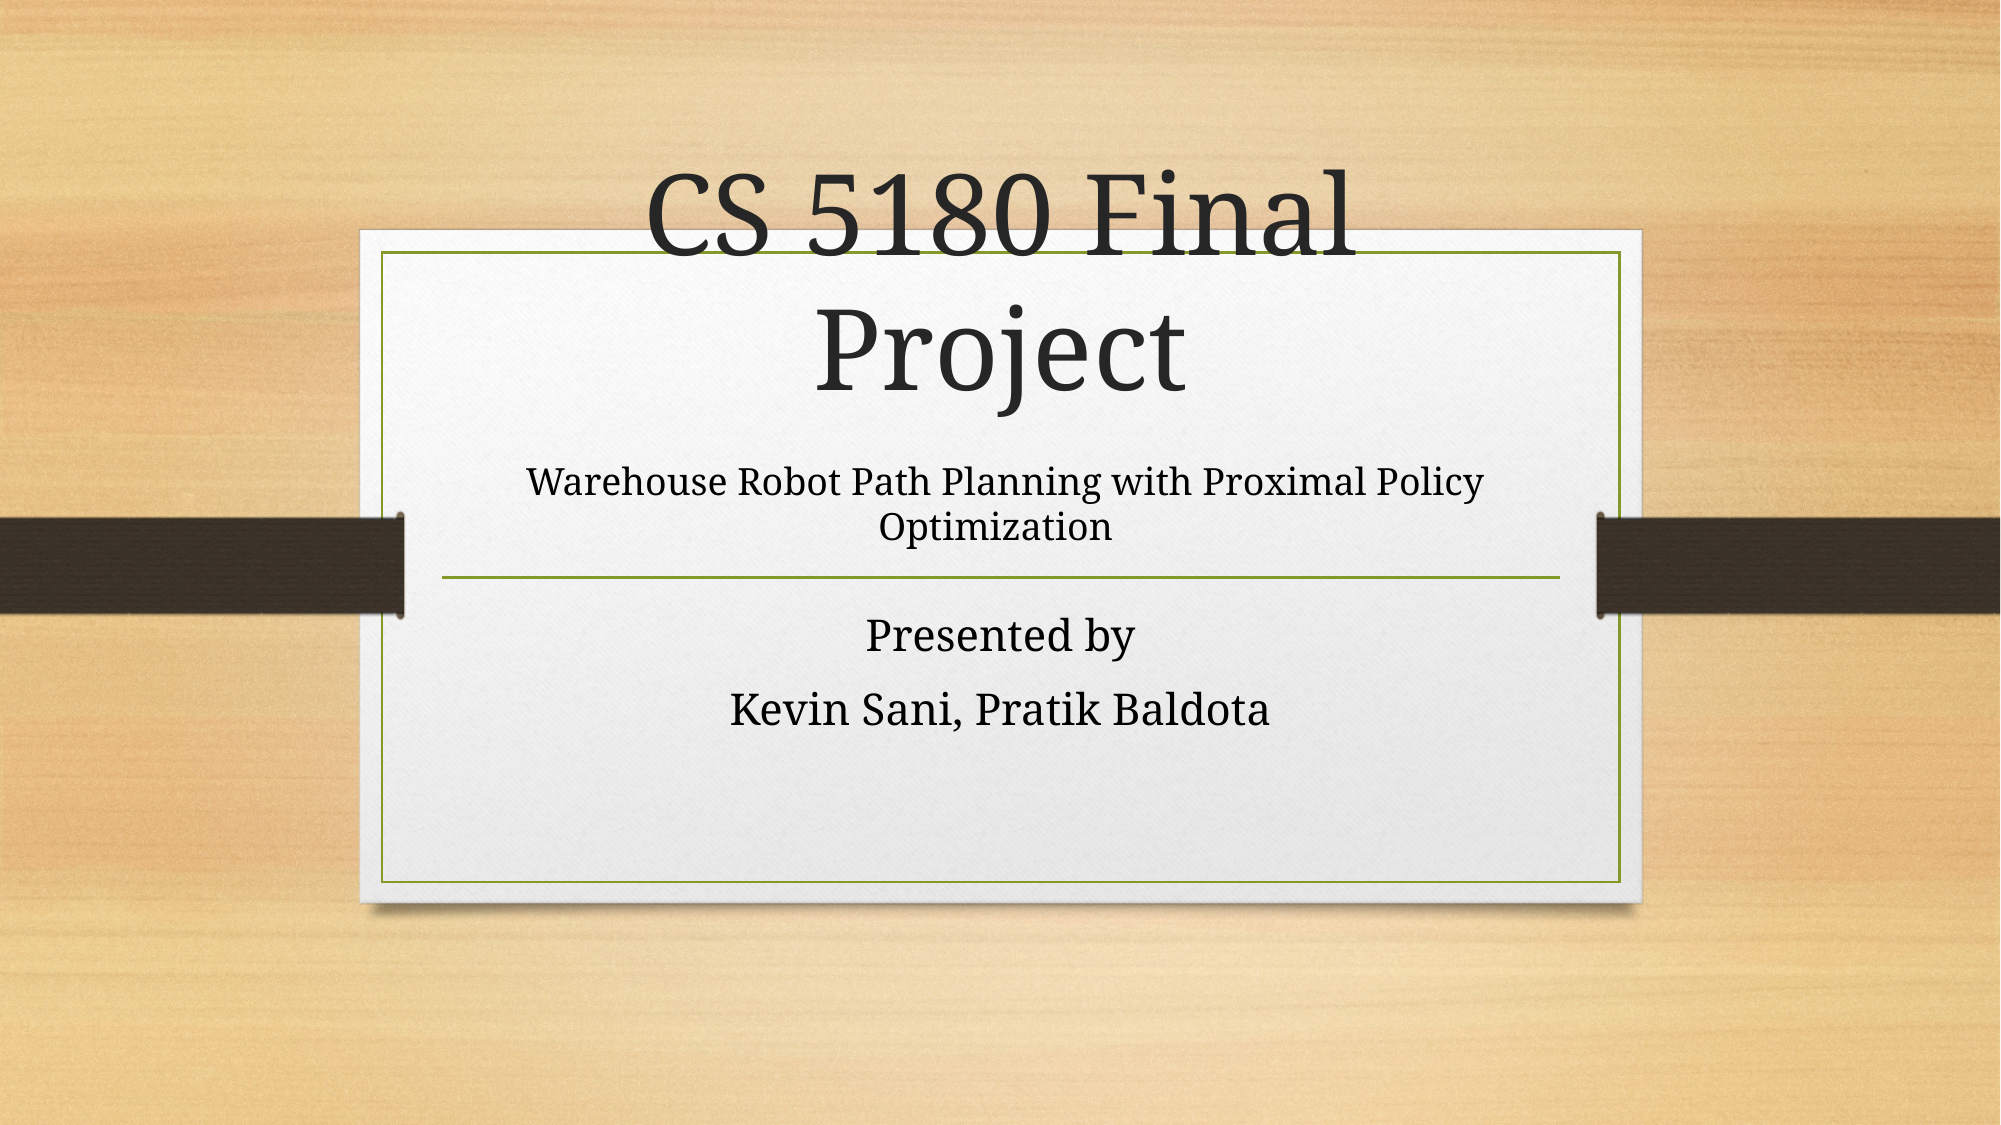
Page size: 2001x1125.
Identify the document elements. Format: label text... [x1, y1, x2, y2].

title CS 5180 Final Project Warehouse Robot Path Planning with Proximal Policy Optimization [441, 306, 1560, 556]
subtitle Presented by Kevin Sani, Pratik Baldota [441, 600, 1560, 817]
picture [0, 0, 2001, 1125]
